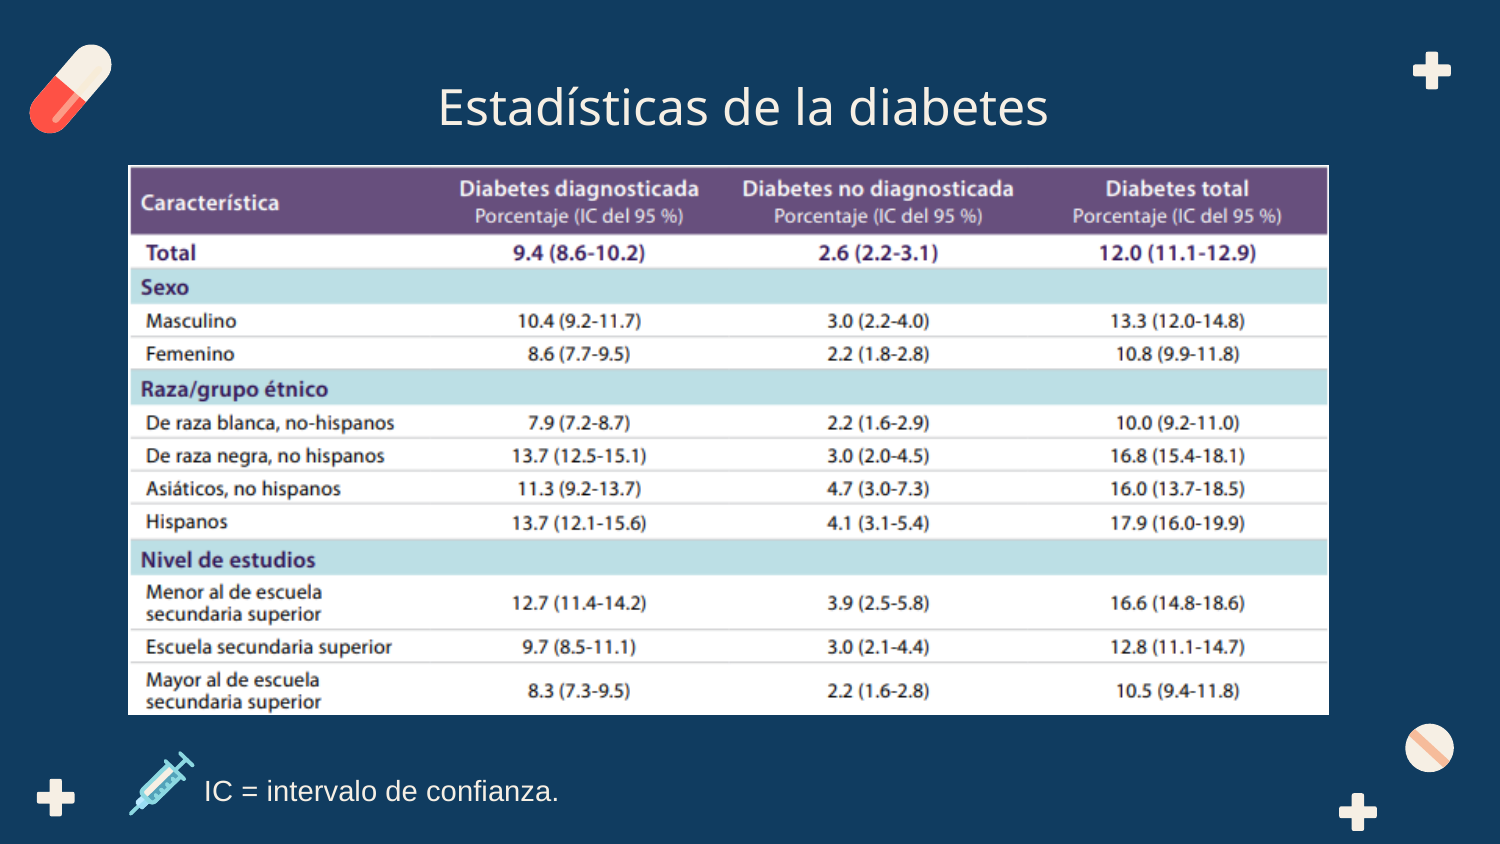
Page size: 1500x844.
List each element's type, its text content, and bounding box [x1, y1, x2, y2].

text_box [128, 750, 195, 816]
text_box IC = intervalo de confianza. [201, 764, 584, 815]
title Estadísticas de la diabetes [116, 60, 1384, 155]
picture [128, 165, 1330, 715]
